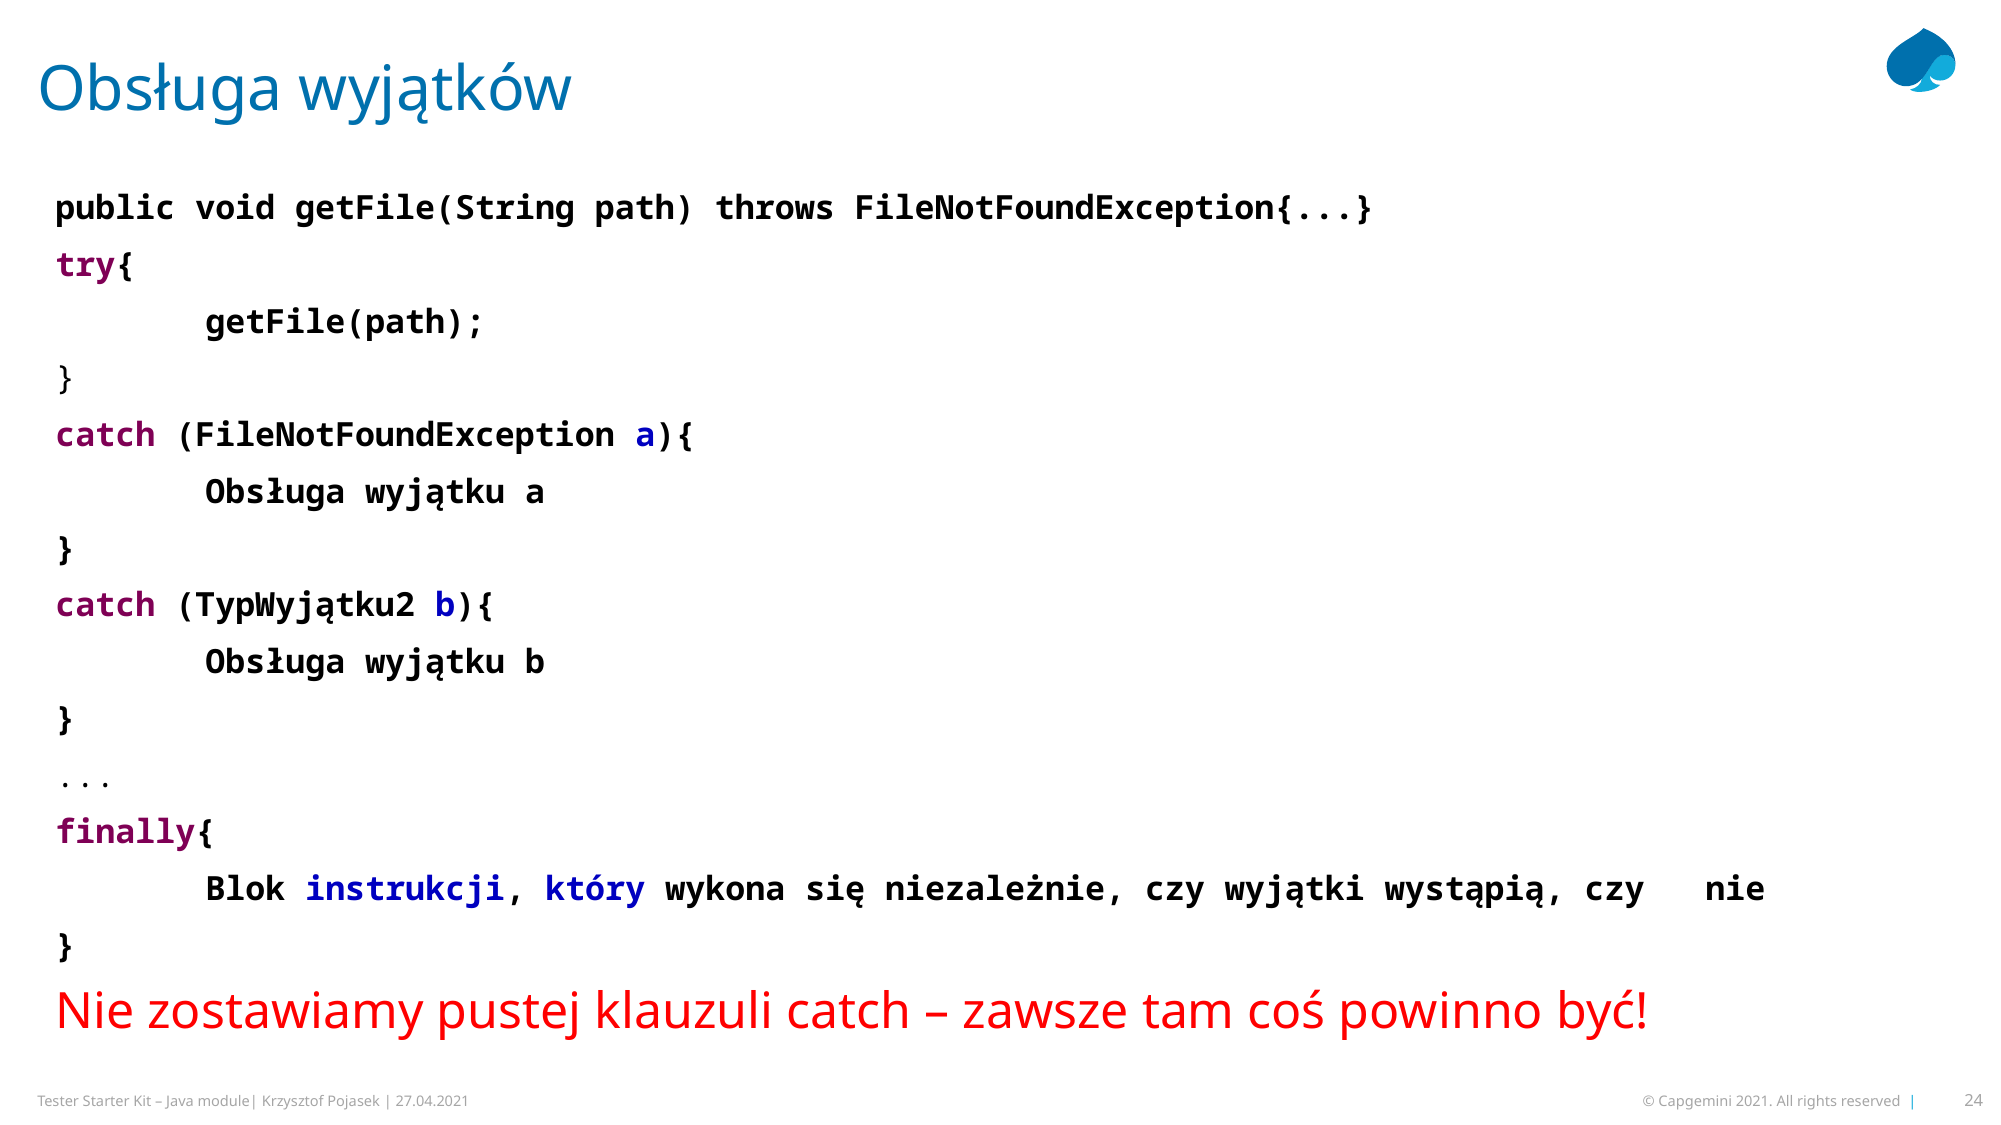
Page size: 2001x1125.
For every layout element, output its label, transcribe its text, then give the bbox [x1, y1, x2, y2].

title Obsługa wyjątków [37, 0, 1863, 182]
list public void getFile(String path) throws FileNotFoundException{...} try{ getFile(path); } catch (FileNotFoundException a){ Obsługa wyjątku a } catch (TypWyjątku2 b){ Obsługa wyjątku b } ... finally{ Blok instrukcji, który wykona się niezależnie, czy wyjątki wystąpią, czy nie } Nie zostawiamy pustej klauzuli catch – zawsze tam coś powinno być! [40, 175, 1960, 909]
